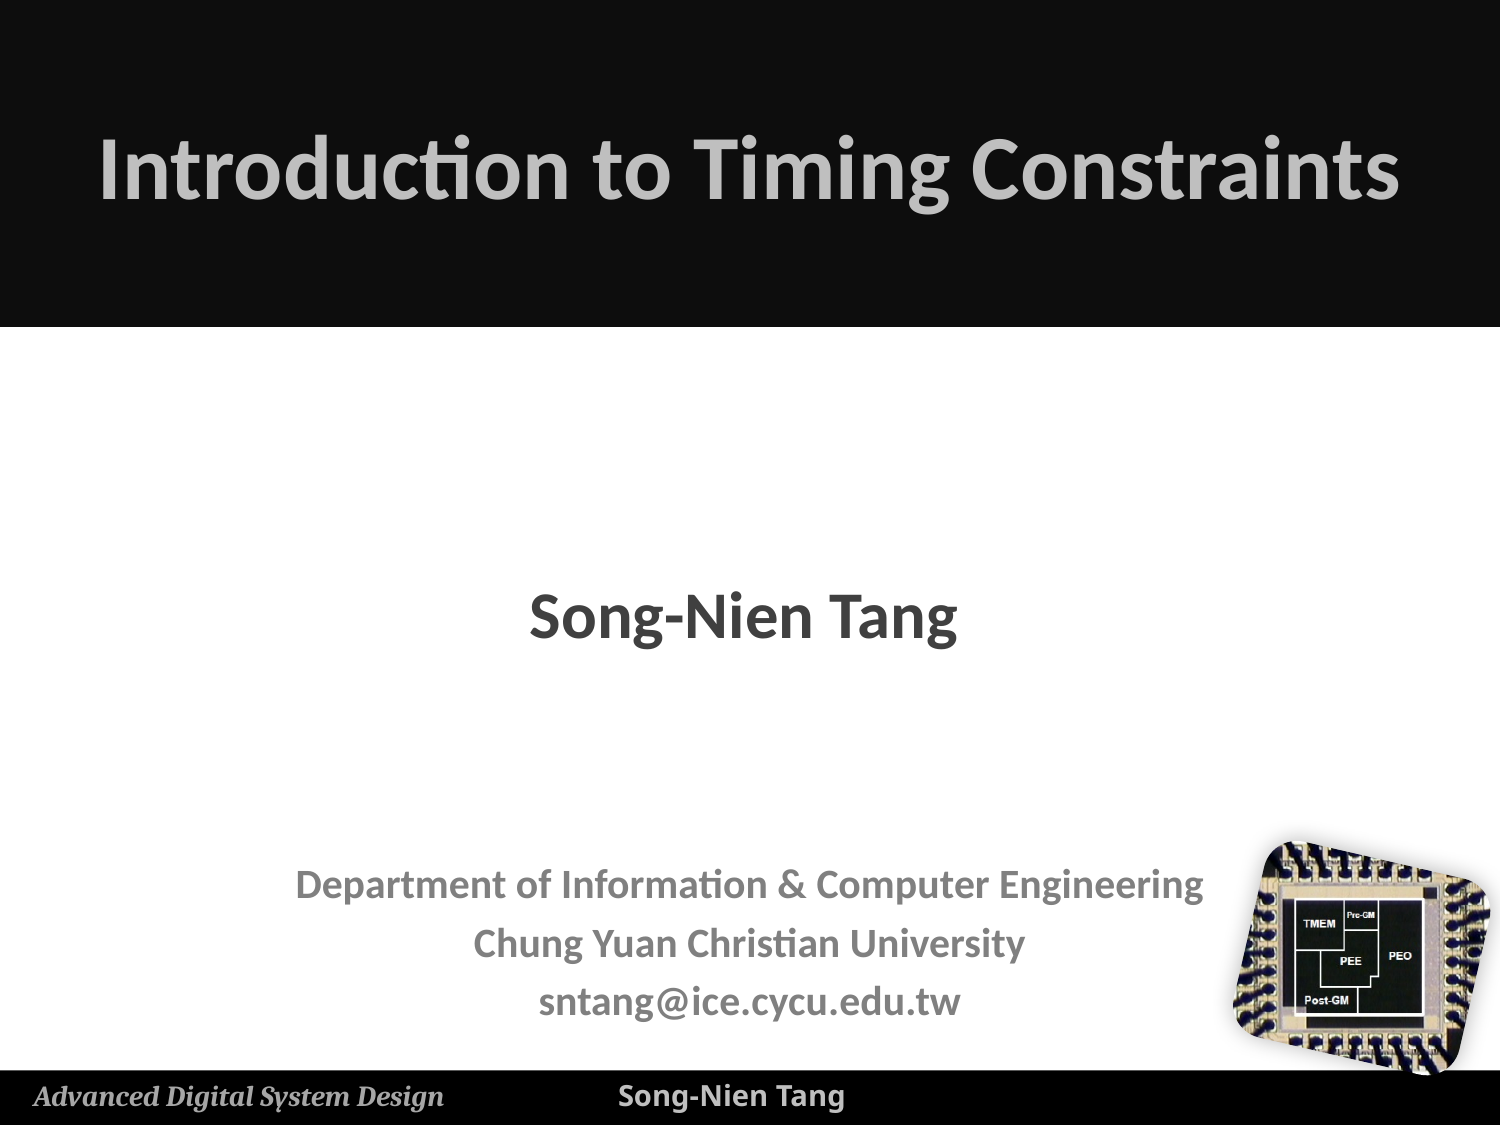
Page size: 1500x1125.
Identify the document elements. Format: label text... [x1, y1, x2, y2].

text_box Song-Nien Tang [112, 507, 1376, 716]
text_box Department of Information & Computer Engineering Chung Yuan Christian University sntang@ice.cycu.edu.tw [0, 822, 1500, 1059]
picture [1233, 840, 1491, 1076]
subtitle Introduction to Timing Constraints [0, 0, 1500, 327]
